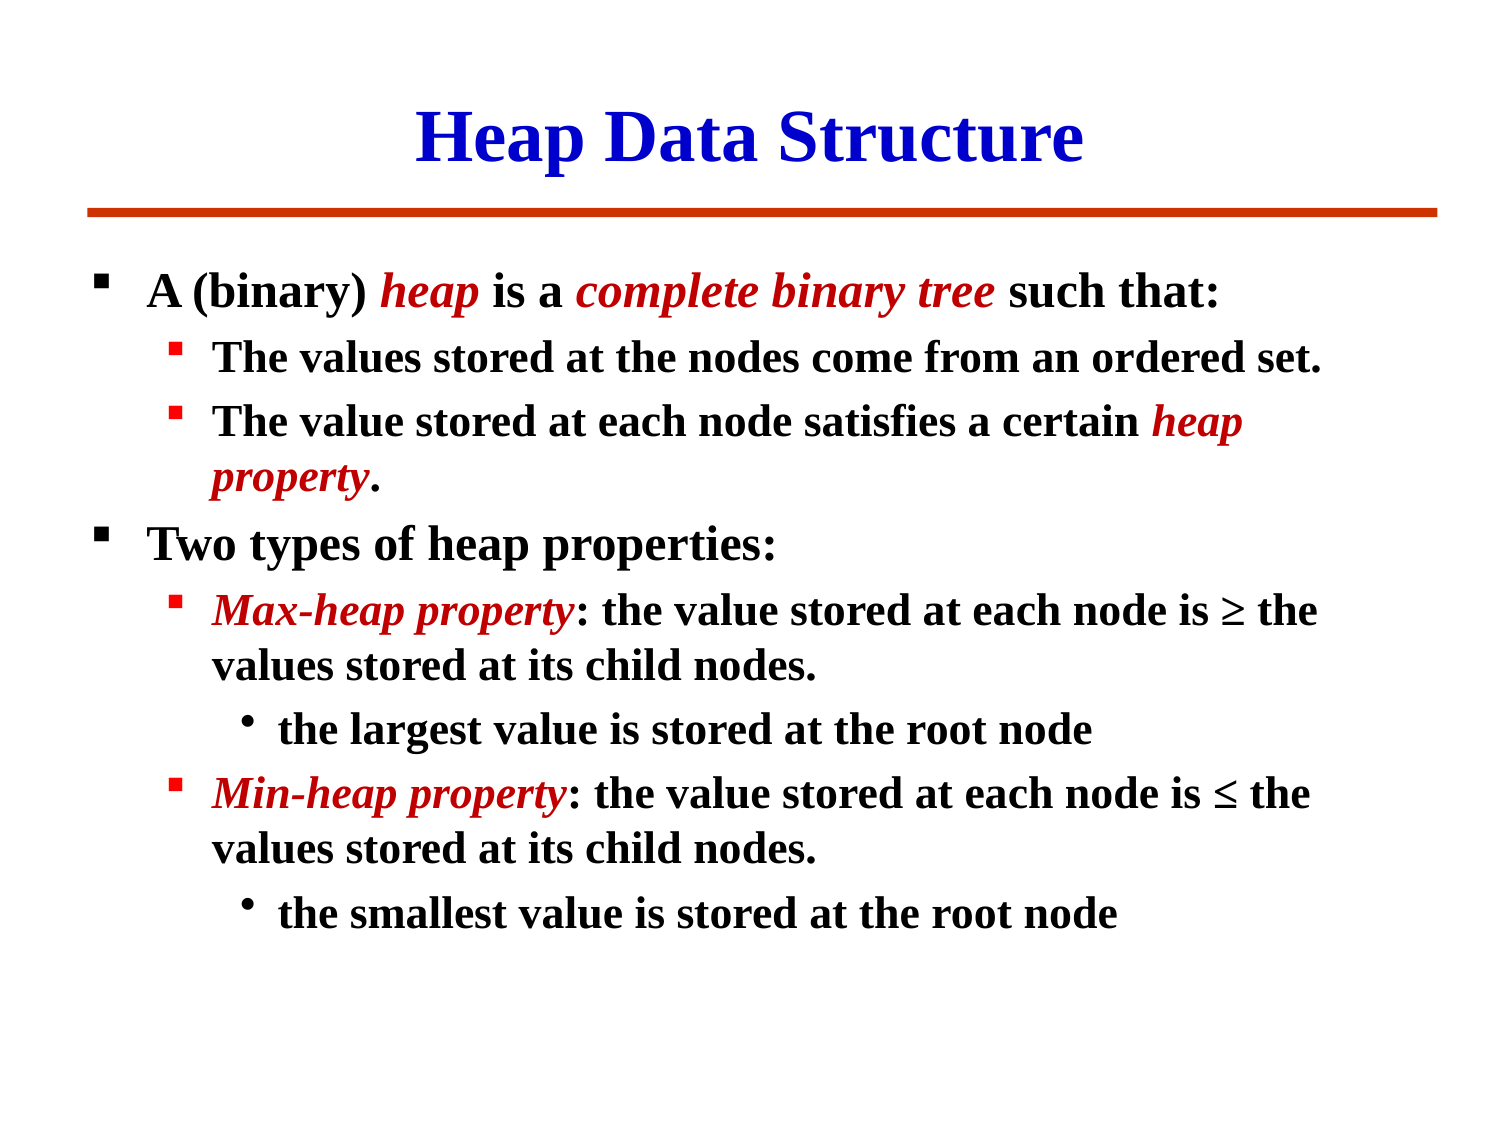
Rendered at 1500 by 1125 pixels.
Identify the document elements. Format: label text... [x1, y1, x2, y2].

title Heap Data Structure [112, 62, 1388, 200]
list A (binary) heap is a complete binary tree such that: The values stored at the nodes come from an ordered set. The value stored at each node satisfies a certain heap property. Two types of heap properties: Max-heap property: the value stored at each node is ≥ the values stored at its child nodes. the largest value is stored at the root node Min-heap property: the value stored at each node is ≤ the values stored at its child nodes. the smallest value is stored at the root node [75, 249, 1425, 1075]
